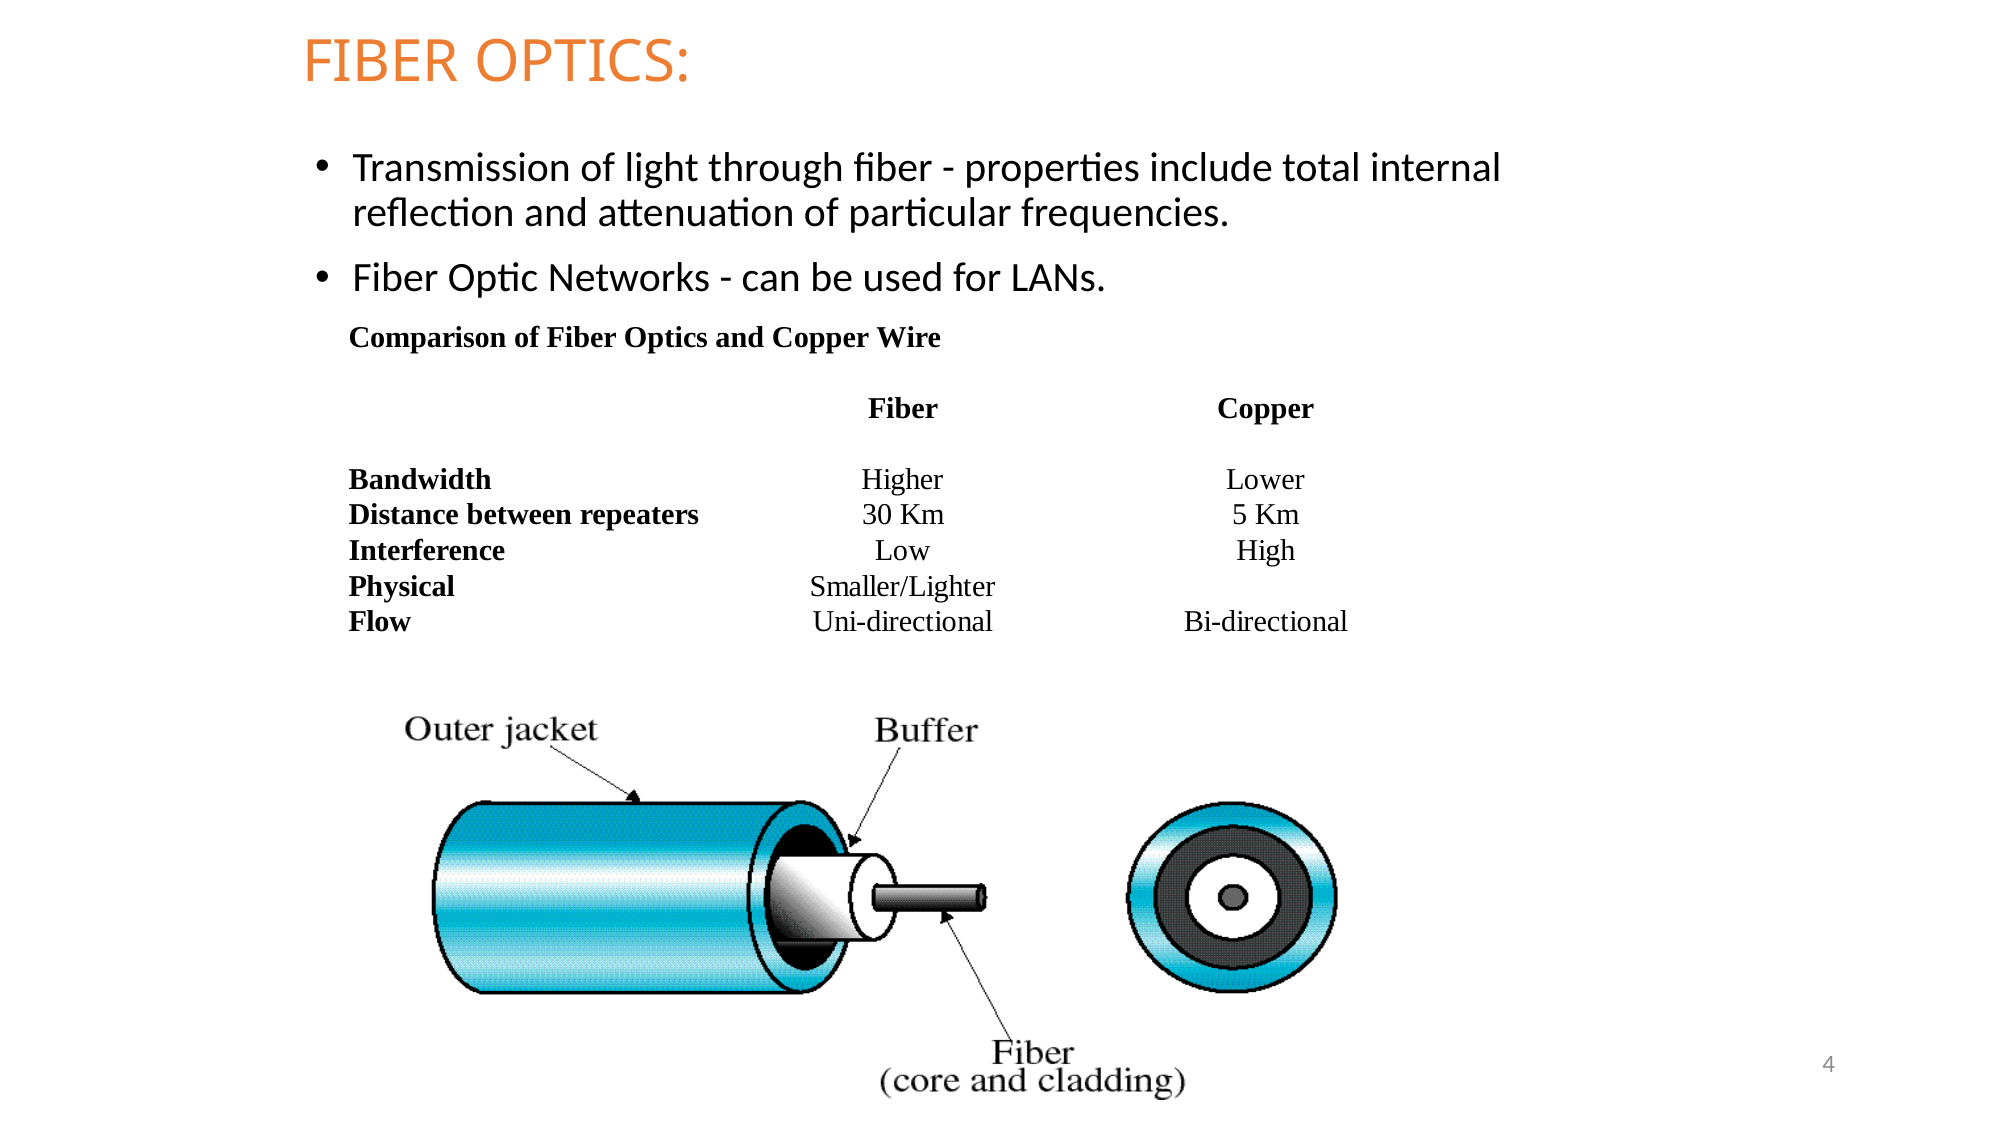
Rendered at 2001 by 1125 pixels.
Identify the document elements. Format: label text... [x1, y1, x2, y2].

picture [403, 707, 1338, 1100]
title FIBER OPTICS: [287, 0, 1563, 125]
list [333, 319, 1448, 670]
slide_number 4 [1433, 1025, 1850, 1100]
list Transmission of light through fiber - properties include total internal reflection and attenuation of particular frequencies. Fiber Optic Networks - can be used for LANs. [300, 137, 1550, 314]
